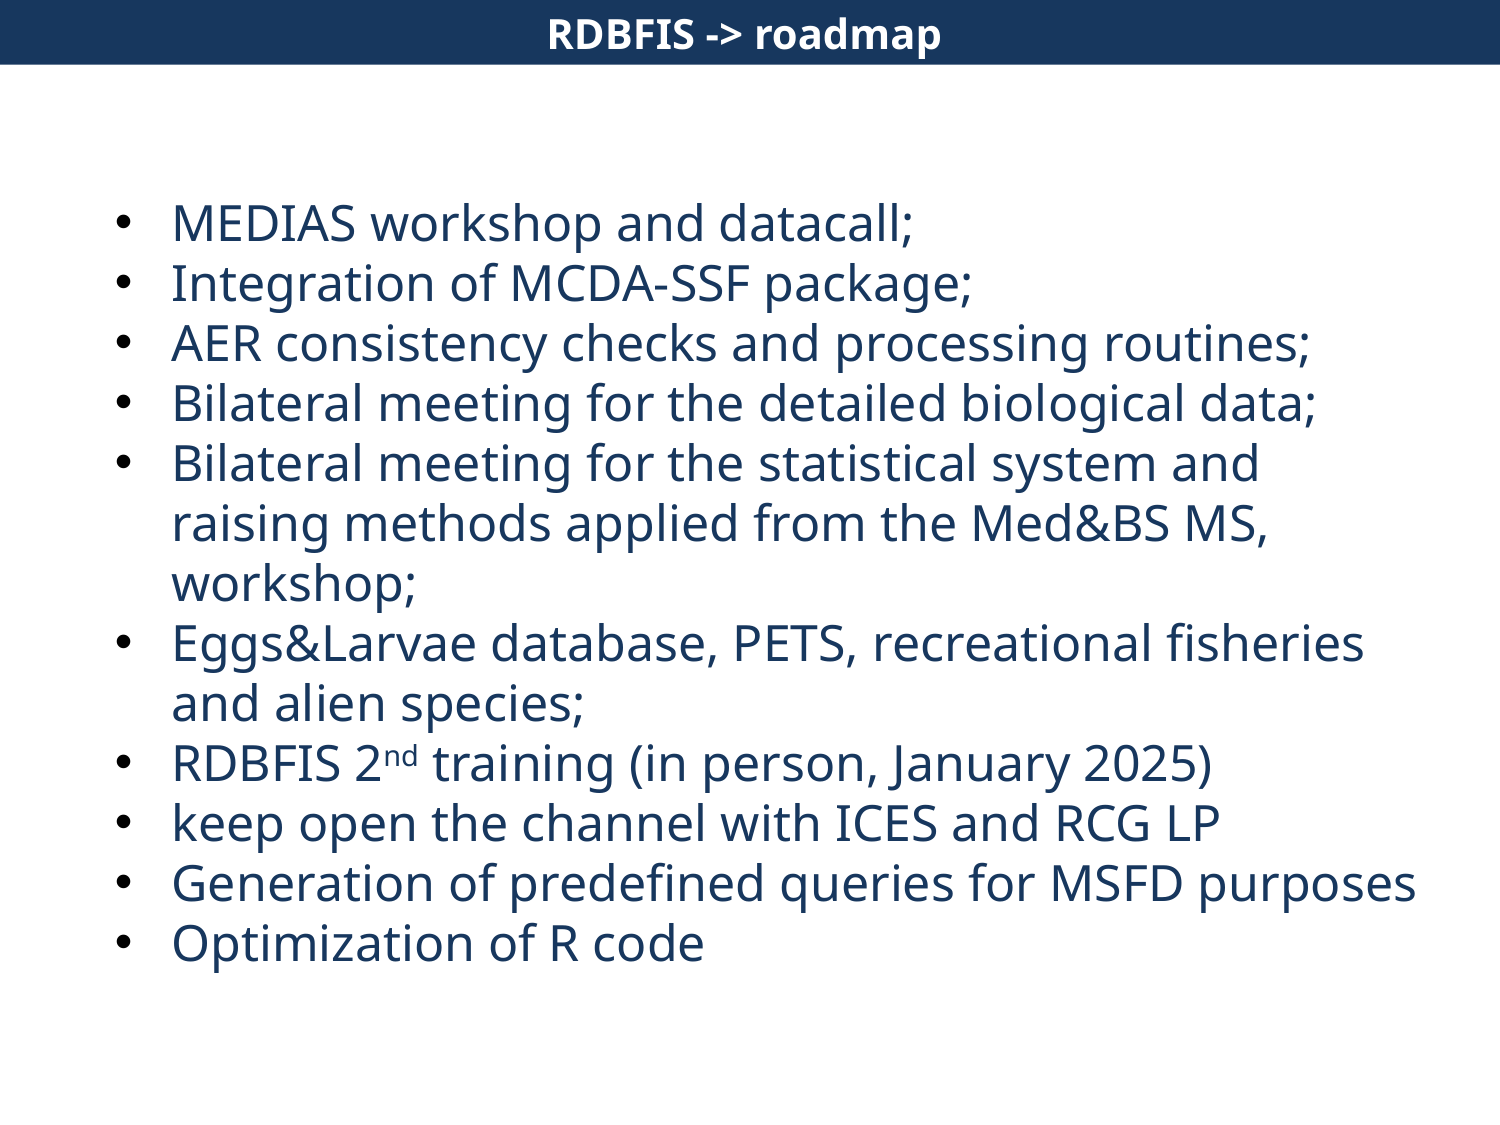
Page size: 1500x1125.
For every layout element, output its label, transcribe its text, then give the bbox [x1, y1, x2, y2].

text_box MEDIAS workshop and datacall; Integration of MCDA-SSF package; AER consistency checks and processing routines; Bilateral meeting for the detailed biological data; Bilateral meeting for the statistical system and raising methods applied from the Med&BS MS, workshop; Eggs&Larvae database, PETS, recreational fisheries and alien species; RDBFIS 2nd training (in person, January 2025) keep open the channel with ICES and RCG LP Generation of predefined queries for MSFD purposes Optimization of R code [100, 184, 1436, 1040]
text_box RDBFIS -> roadmap [0, 0, 1500, 65]
